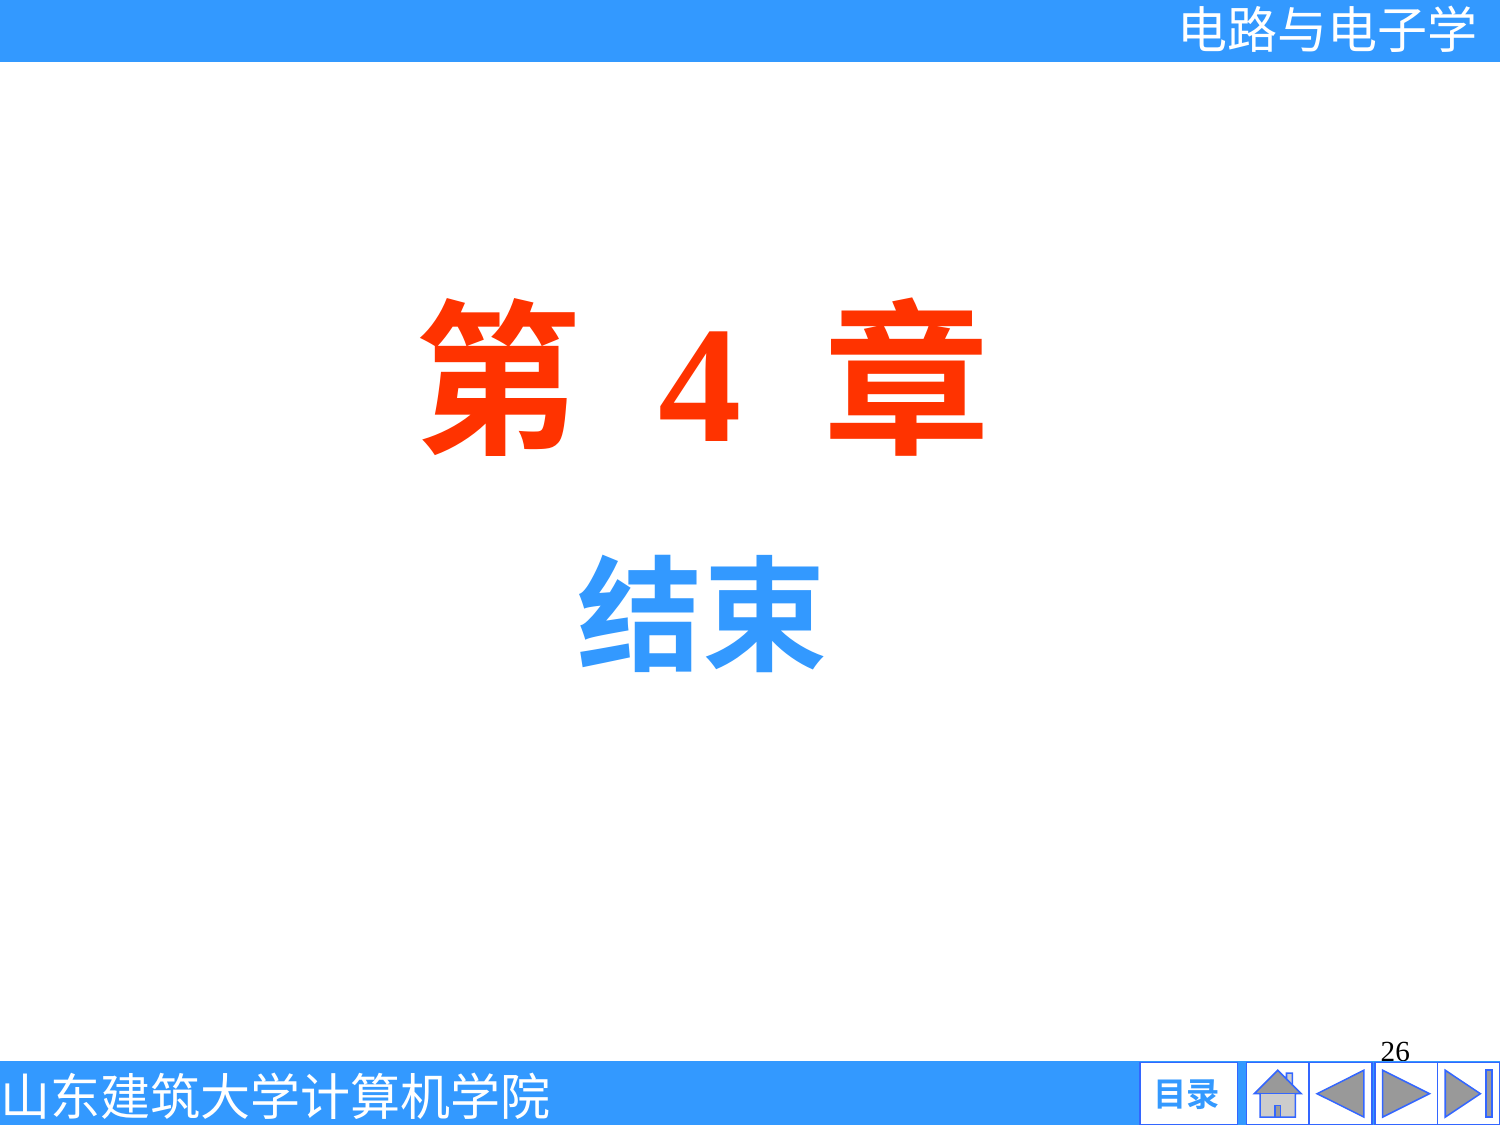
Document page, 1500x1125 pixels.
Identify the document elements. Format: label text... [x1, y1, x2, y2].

text_box 第 4 章 结束 [336, 267, 1069, 865]
